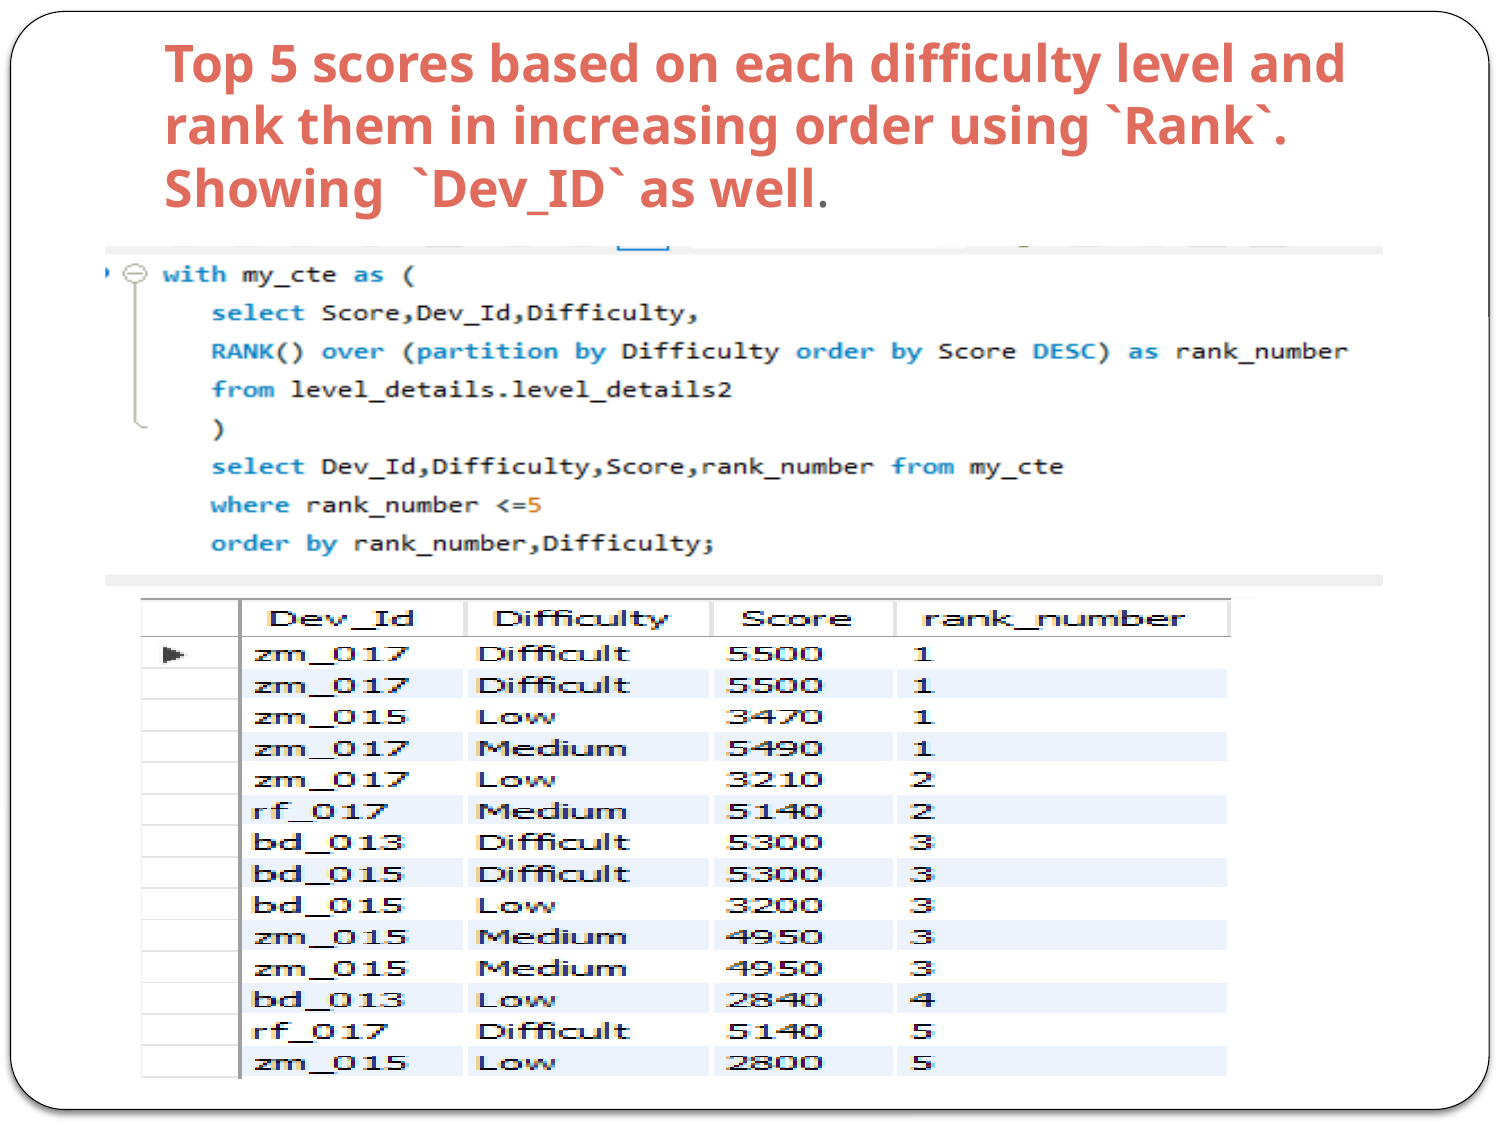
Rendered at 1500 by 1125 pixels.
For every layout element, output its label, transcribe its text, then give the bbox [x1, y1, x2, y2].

picture [140, 597, 1255, 1079]
title Top 5 scores based on each difficulty level and rank them in increasing order using `Rank`. Showing `Dev_ID` as well. [150, 23, 1425, 233]
picture [105, 245, 1383, 587]
